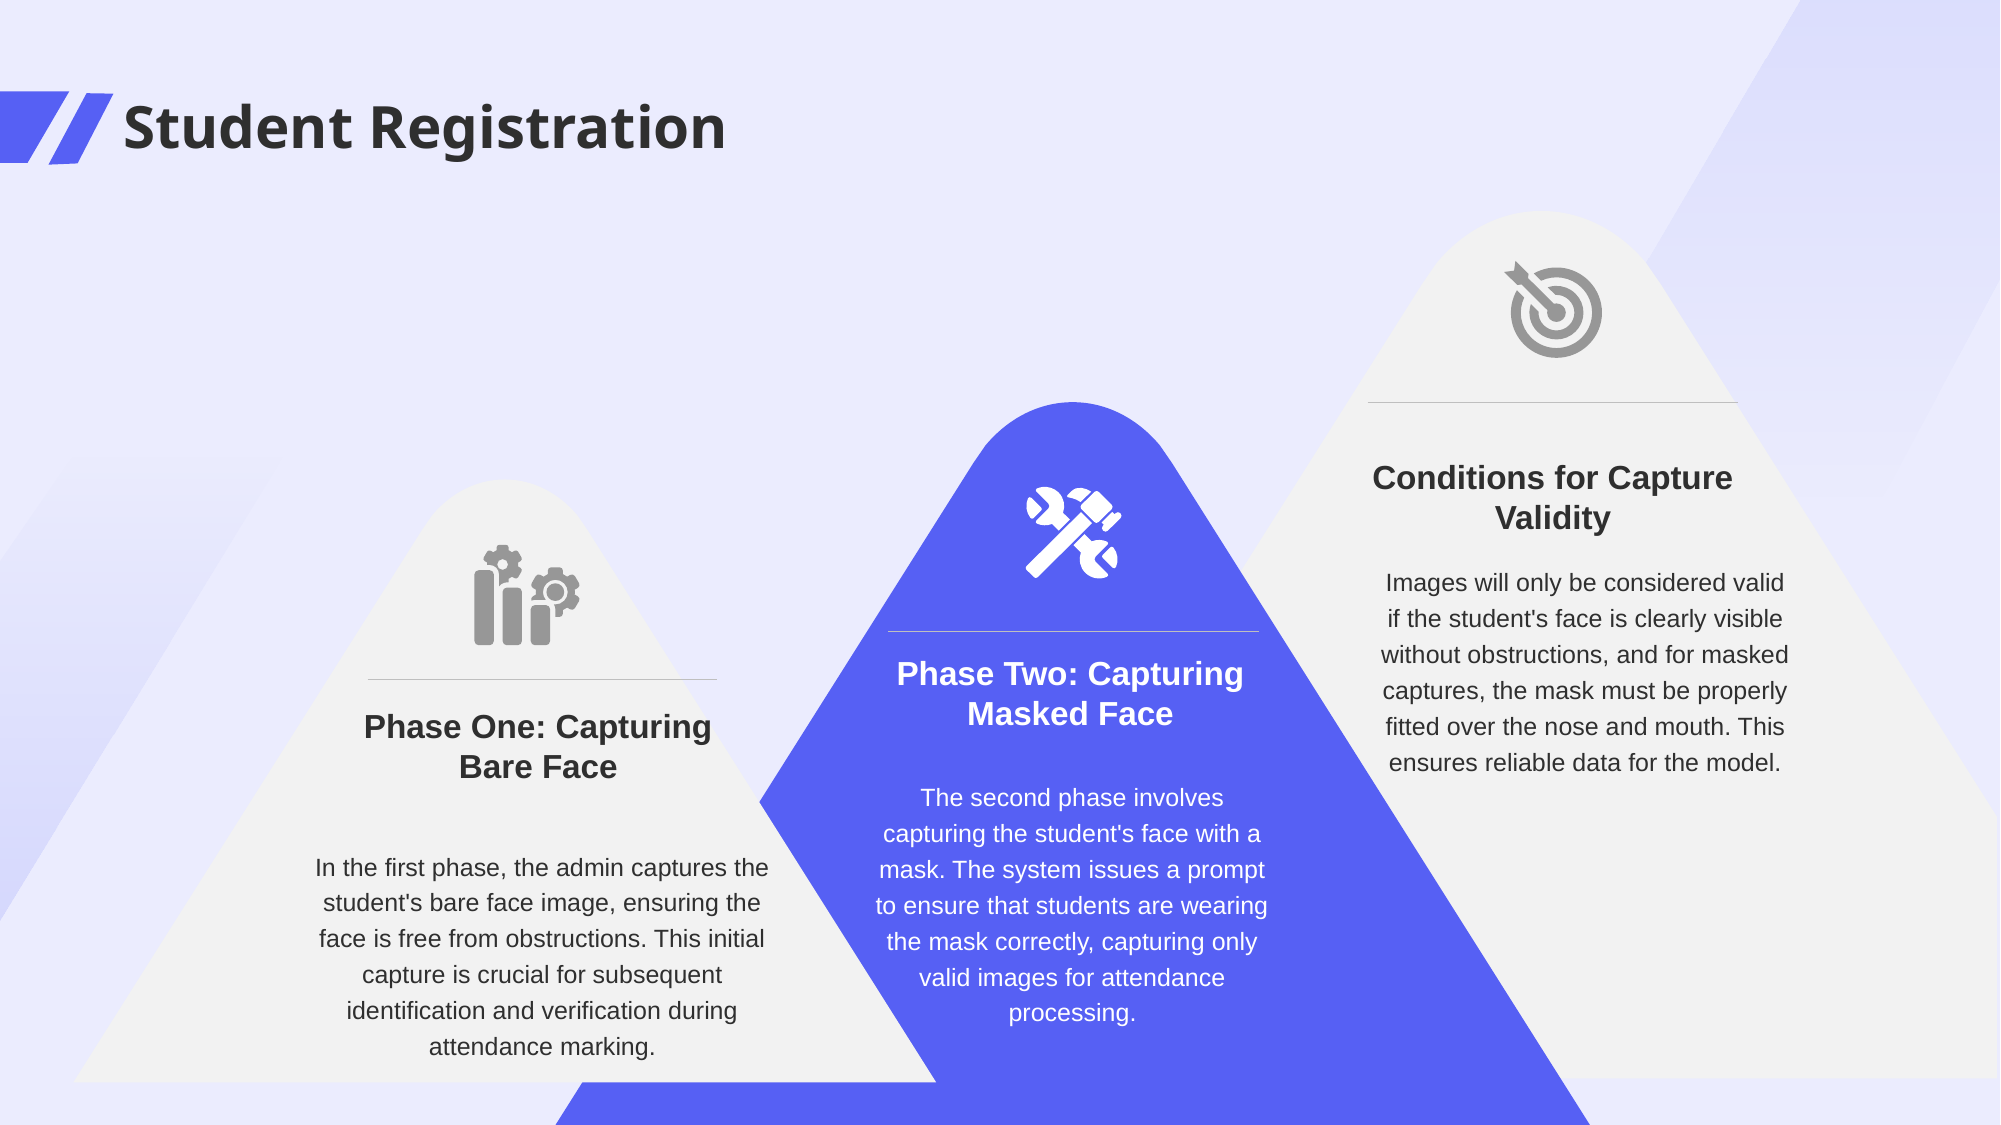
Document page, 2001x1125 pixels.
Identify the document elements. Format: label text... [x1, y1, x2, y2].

text_box [73, 479, 937, 1083]
text_box [483, 544, 522, 587]
text_box [1025, 486, 1109, 579]
text_box [1510, 267, 1602, 358]
text_box Conditions for Capture Validity [1332, 448, 1774, 544]
title Student Registration [108, 0, 1890, 169]
text_box [474, 570, 494, 646]
text_box [1504, 260, 1566, 322]
text_box [555, 653, 1590, 1125]
text_box [1080, 490, 1113, 523]
text_box [530, 605, 551, 646]
text_box In the first phase, the admin captures the student's bare face image, ensuring the face is free from obstructions. This initial capture is crucial for subsequent identification and verification during attendance marking. [291, 837, 794, 1068]
text_box Phase One: Capturing Bare Face [317, 697, 760, 793]
text_box [531, 567, 580, 617]
text_box [1101, 511, 1122, 532]
text_box [859, 402, 1287, 644]
text_box Images will only be considered valid if the student's face is clearly visible without obstructions, and for masked captures, the mask must be properly fitted over the nose and mouth. This ensures reliable data for the model. [1364, 553, 1807, 784]
text_box The second phase involves capturing the student's face with a mask. The system issues a prompt to ensure that students are wearing the mask correctly, capturing only valid images for attendance processing. [851, 768, 1294, 1035]
text_box [1241, 210, 1997, 1079]
text_box Phase Two: Capturing Masked Face [849, 644, 1292, 740]
text_box [1102, 546, 1118, 569]
text_box [502, 587, 522, 646]
